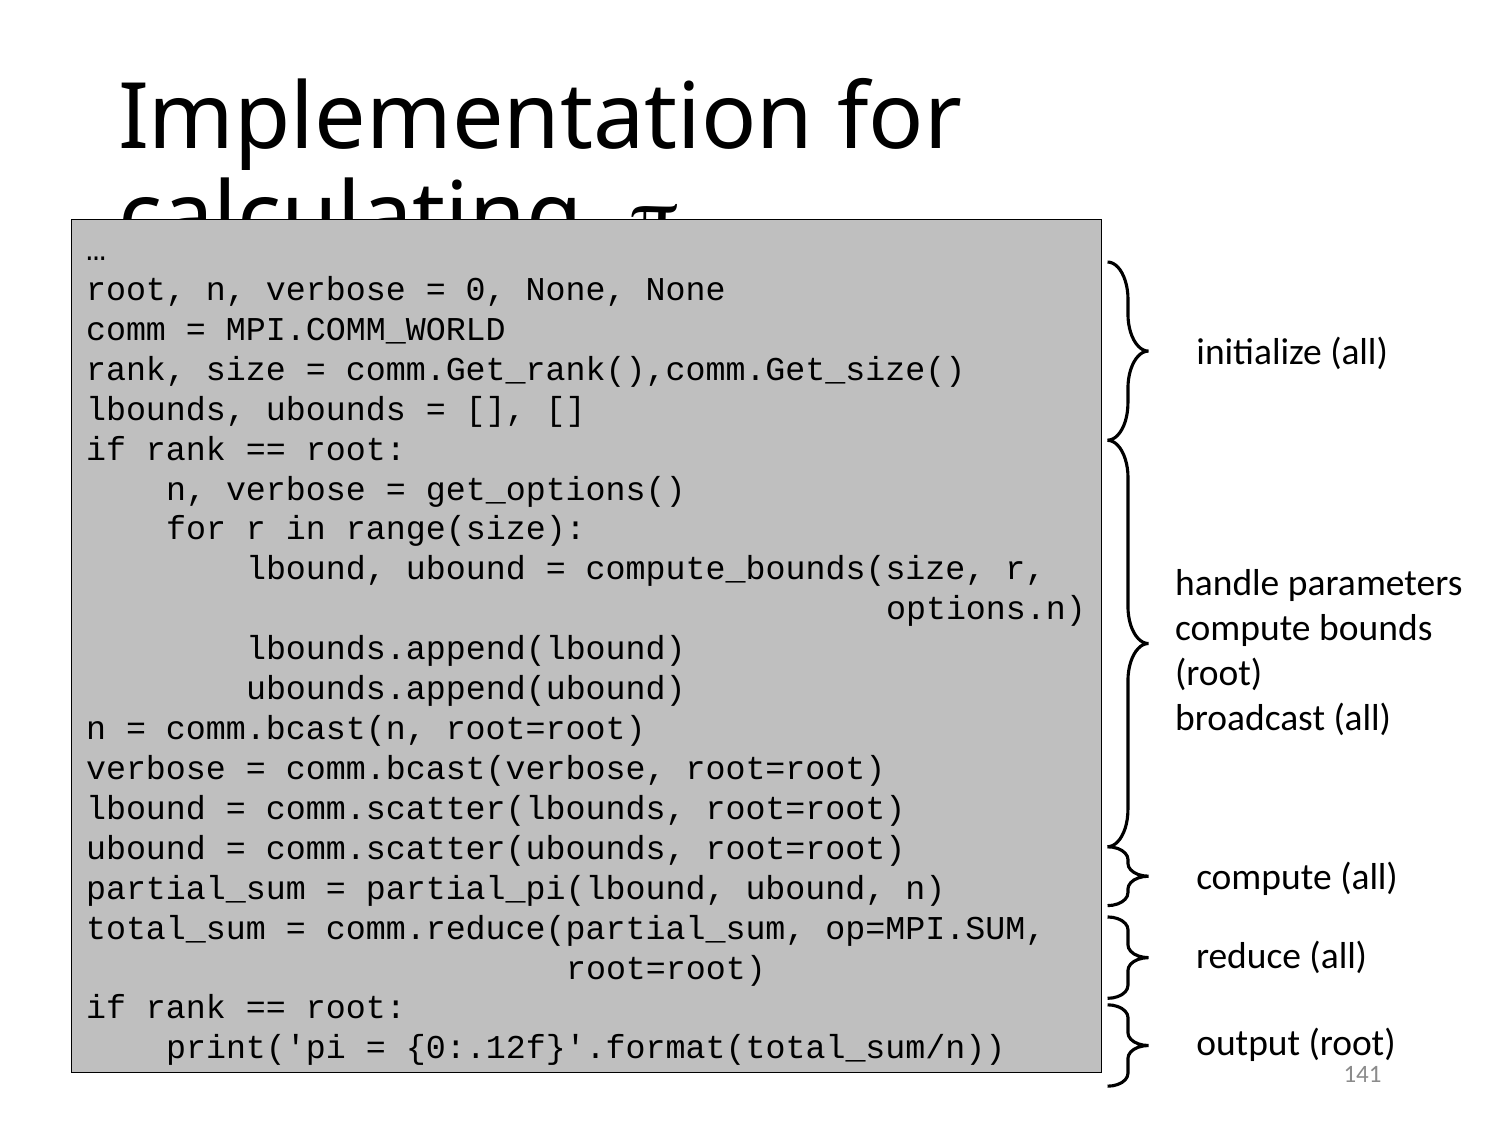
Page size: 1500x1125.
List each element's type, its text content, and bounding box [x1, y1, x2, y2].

text_box … root, n, verbose = 0, None, None comm = MPI.COMM_WORLD rank, size = comm.Get_rank(),comm.Get_size() lbounds, ubounds = [], [] if rank == root: n, verbose = get_options() for r in range(size): lbound, ubound = compute_bounds(size, r, options.n) lbounds.append(lbound) ubounds.append(ubound) n = comm.bcast(n, root=root) verbose = comm.bcast(verbose, root=root) lbound = comm.scatter(lbounds, root=root) ubound = comm.scatter(ubounds, root=root) partial_sum = partial_pi(lbound, ubound, n) total_sum = comm.reduce(partial_sum, op=MPI.SUM, root=root) if rank == root: print('pi = {0:.12f}'.format(total_sum/n)) [71, 219, 1102, 1073]
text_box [1107, 261, 1405, 440]
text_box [1107, 440, 1480, 847]
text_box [1107, 916, 1384, 999]
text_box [1107, 844, 1415, 906]
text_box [1107, 1004, 1413, 1087]
slide_number 141 [1059, 1042, 1397, 1103]
title Implementation for calculating [103, 59, 1397, 278]
